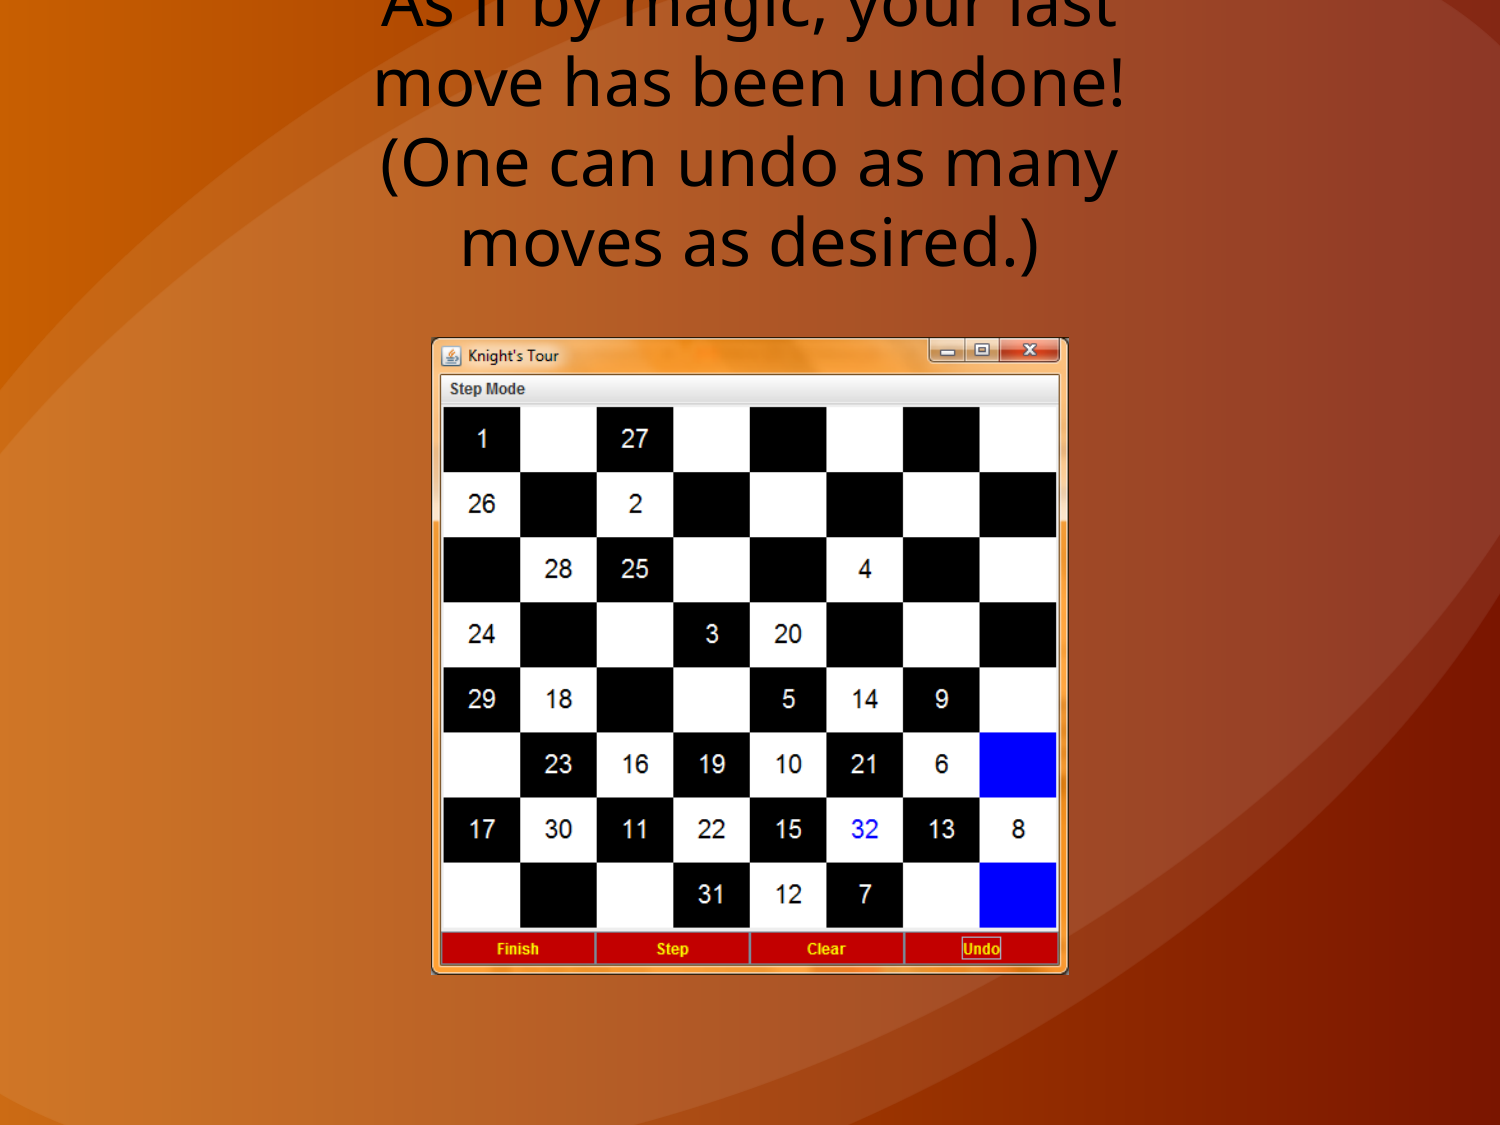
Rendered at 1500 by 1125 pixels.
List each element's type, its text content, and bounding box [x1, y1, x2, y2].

title As if by magic, your last move has been undone! (One can undo as many moves as desired.) [283, 45, 1216, 288]
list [430, 336, 1070, 976]
picture [0, 0, 1500, 1125]
